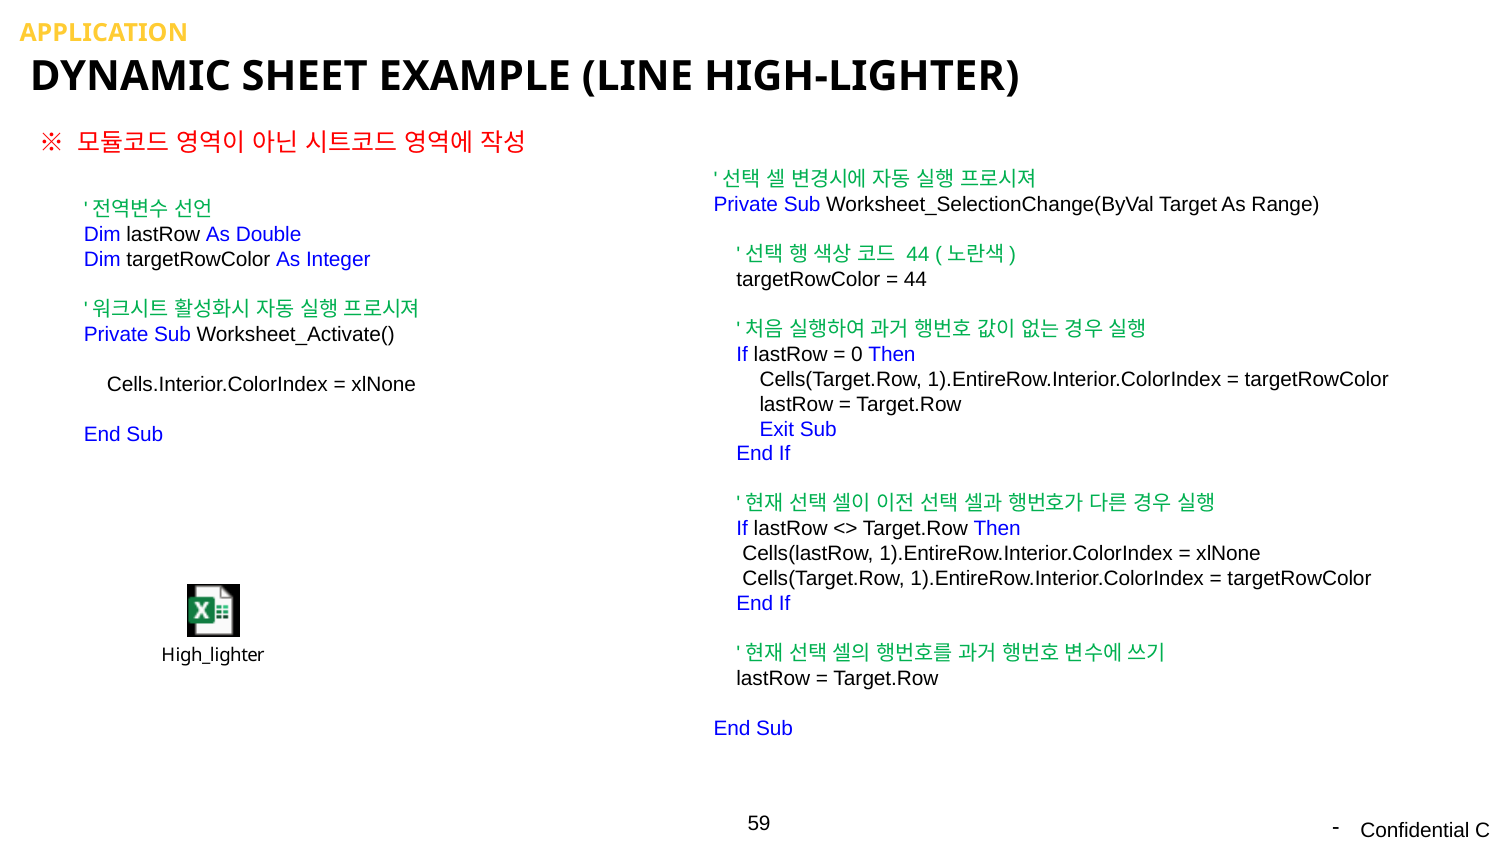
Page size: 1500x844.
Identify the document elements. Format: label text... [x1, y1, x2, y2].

text_box '선택 셀 변경시에 자동 실행 프로시져 Private Sub Worksheet_SelectionChange(ByVal Target As Range) '선택 행 색상 코드 44 (노란색) targetRowColor = 44 '처음 실행하여 과거 행번호 값이 없는 경우 실행 If lastRow = 0 Then Cells(Target.Row, 1).EntireRow.Interior.ColorIndex = targetRowColor lastRow = Target.Row Exit Sub End If '현재 선택 셀이 이전 선택 셀과 행번호가 다른 경우 실행 If lastRow <> Target.Row Then Cells(lastRow, 1).EntireRow.Interior.ColorIndex = xlNone Cells(Target.Row, 1).EntireRow.Interior.ColorIndex = targetRowColor End If '현재 선택 셀의 행번호를 과거 행번호 변수에 쓰기 lastRow = Target.Row End Sub [713, 140, 1461, 757]
text_box '전역변수 선언 Dim lastRow As Double Dim targetRowColor As Integer '워크시트 활성화시 자동 실행 프로시져 Private Sub Worksheet_Activate() Cells.Interior.ColorIndex = xlNone End Sub [83, 195, 558, 468]
list Application [19, 16, 1461, 43]
text_box ※ 모듈코드 영역이 아닌 시트코드 영역에 작성 [39, 126, 638, 188]
title Dynamic Sheet Example (Line High-lighter) [29, 48, 1471, 91]
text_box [137, 584, 288, 712]
